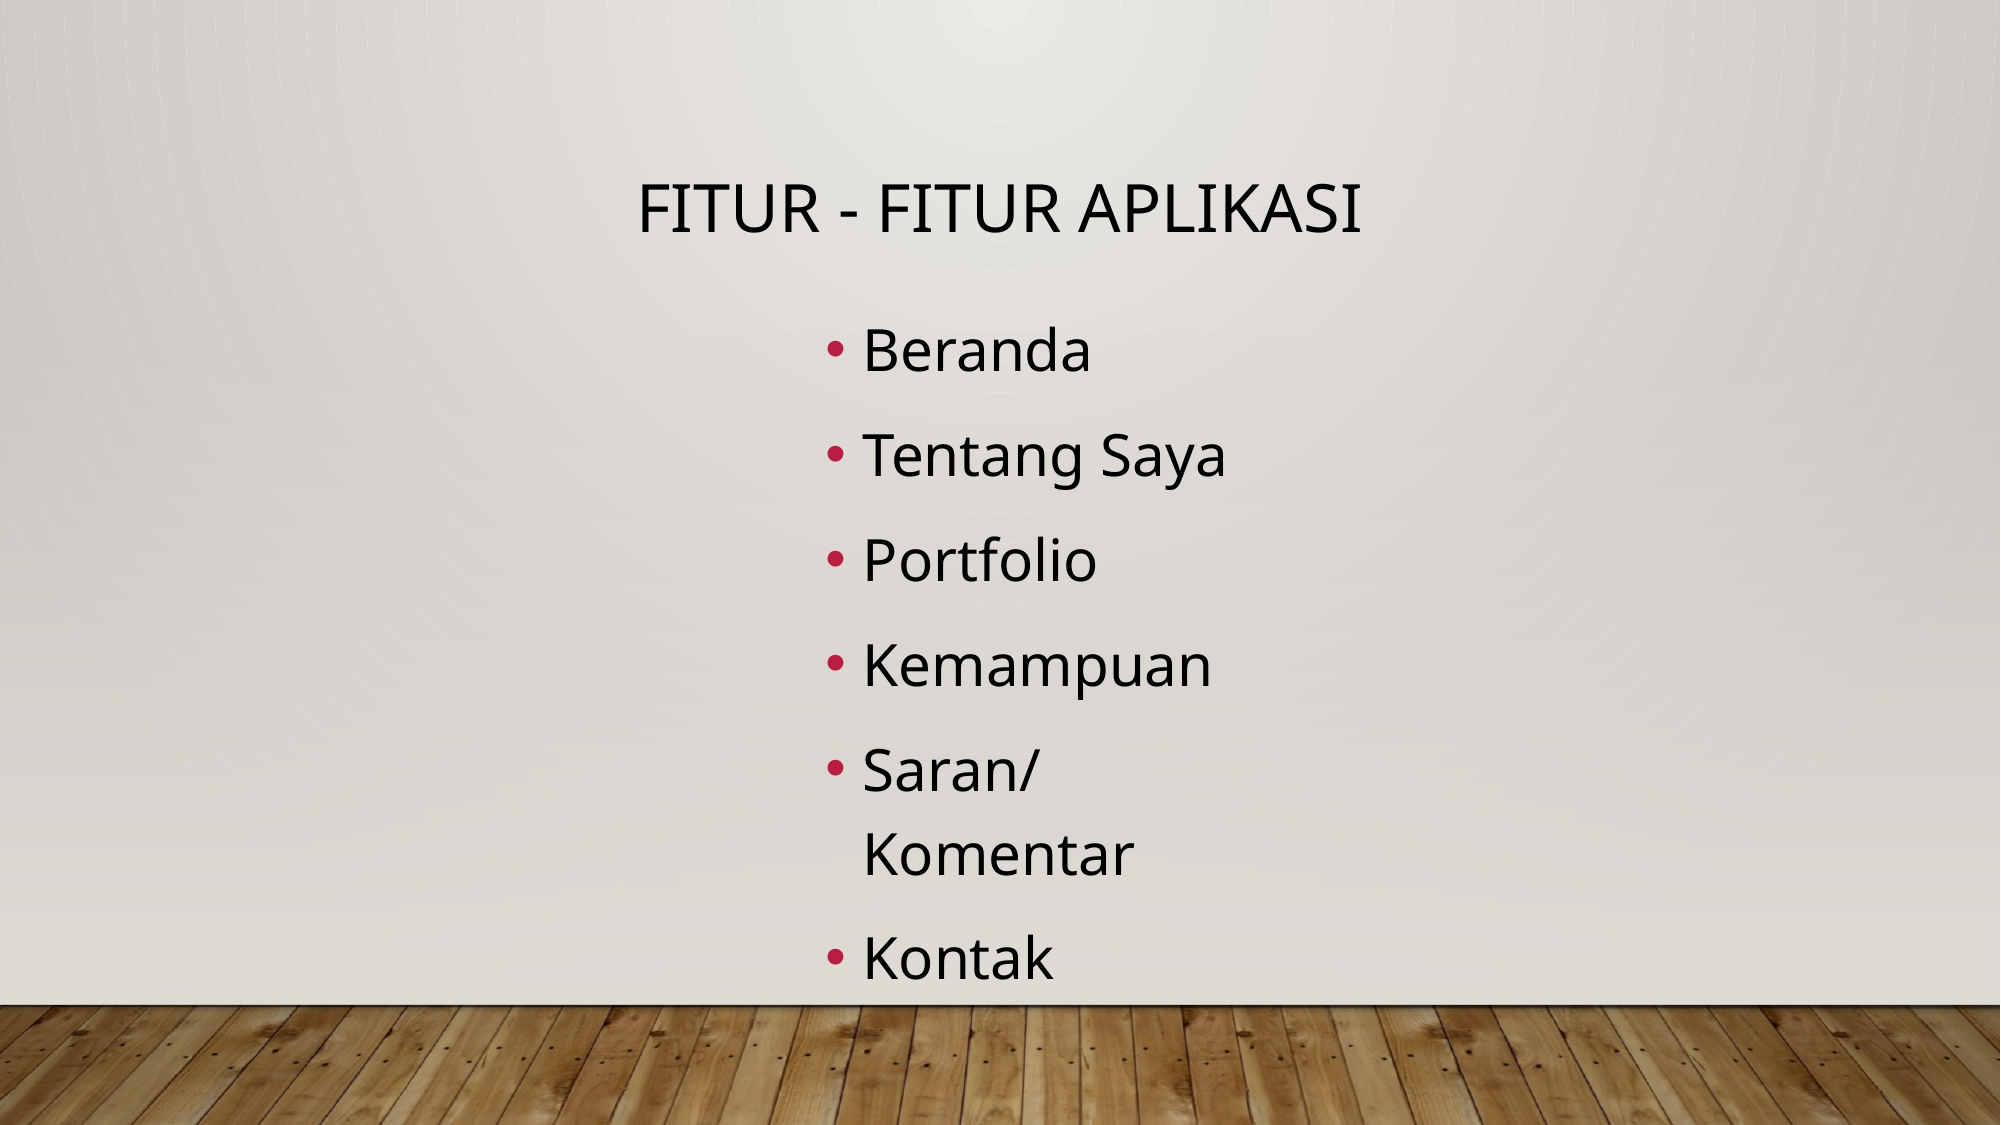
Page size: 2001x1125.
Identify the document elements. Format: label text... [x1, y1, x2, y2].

title Fitur - fitur aplikasi [212, 167, 1788, 340]
picture [0, 1005, 2000, 1125]
list Beranda Tentang Saya Portfolio Kemampuan Saran/Komentar Kontak [810, 291, 1277, 1051]
